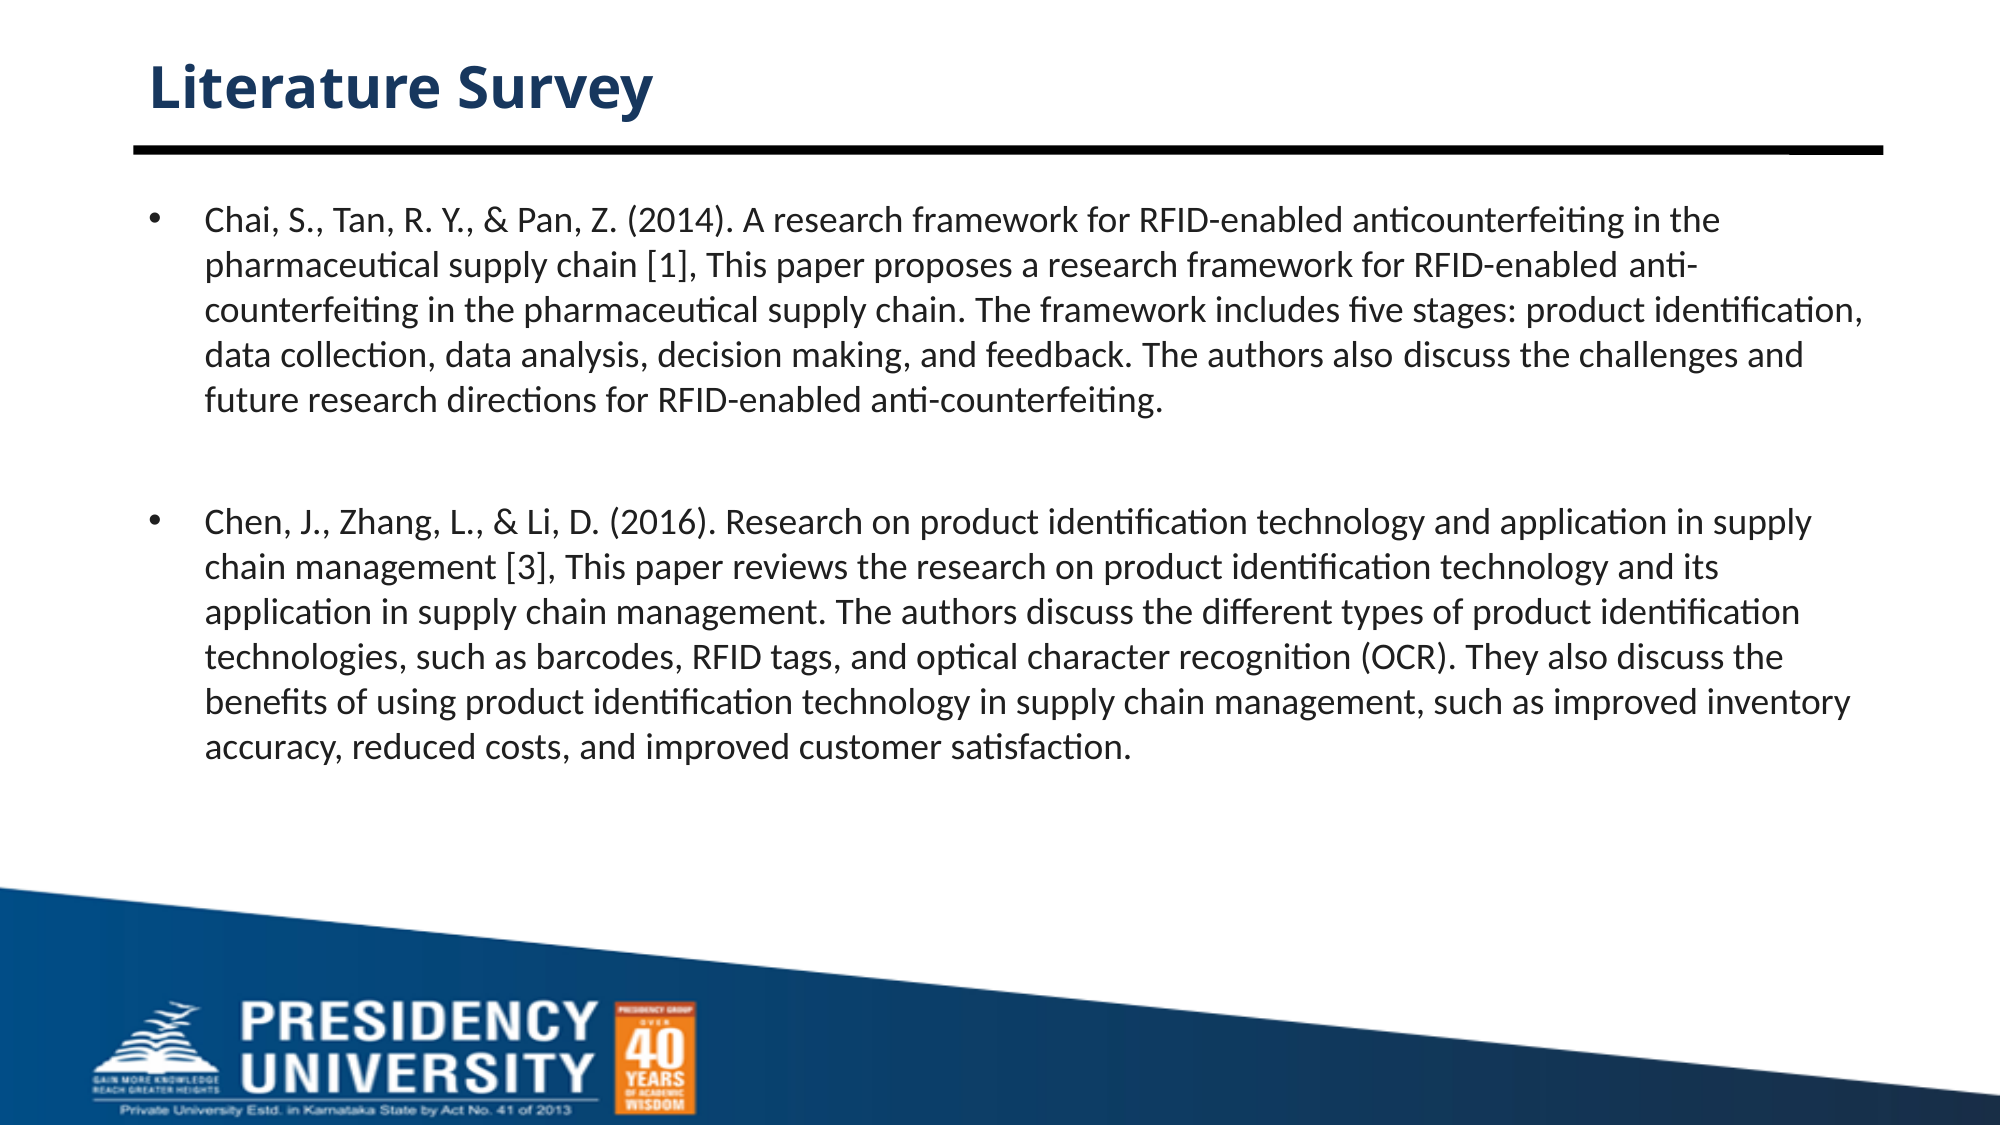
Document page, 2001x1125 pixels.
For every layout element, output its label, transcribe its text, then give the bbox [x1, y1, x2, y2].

picture [0, 884, 2000, 1125]
list Chai, S., Tan, R. Y., & Pan, Z. (2014). A research framework for RFID-enabled anticounterfeiting in the pharmaceutical supply chain [1], This paper proposes a research framework for RFID-enabled anti-counterfeiting in the pharmaceutical supply chain. The framework includes five stages: product identification, data collection, data analysis, decision making, and feedback. The authors also discuss the challenges and future research directions for RFID-enabled anti-counterfeiting. Chen, J., Zhang, L., & Li, D. (2016). Research on product identification technology and application in supply chain management [3], This paper reviews the research on product identification technology and its application in supply chain management. The authors discuss the different types of product identification technologies, such as barcodes, RFID tags, and optical character recognition (OCR). They also discuss the benefits of using product identification technology in supply chain management, such as improved inventory accuracy, reduced costs, and improved customer satisfaction. [133, 187, 1884, 1000]
title Literature Survey [133, 45, 1884, 125]
